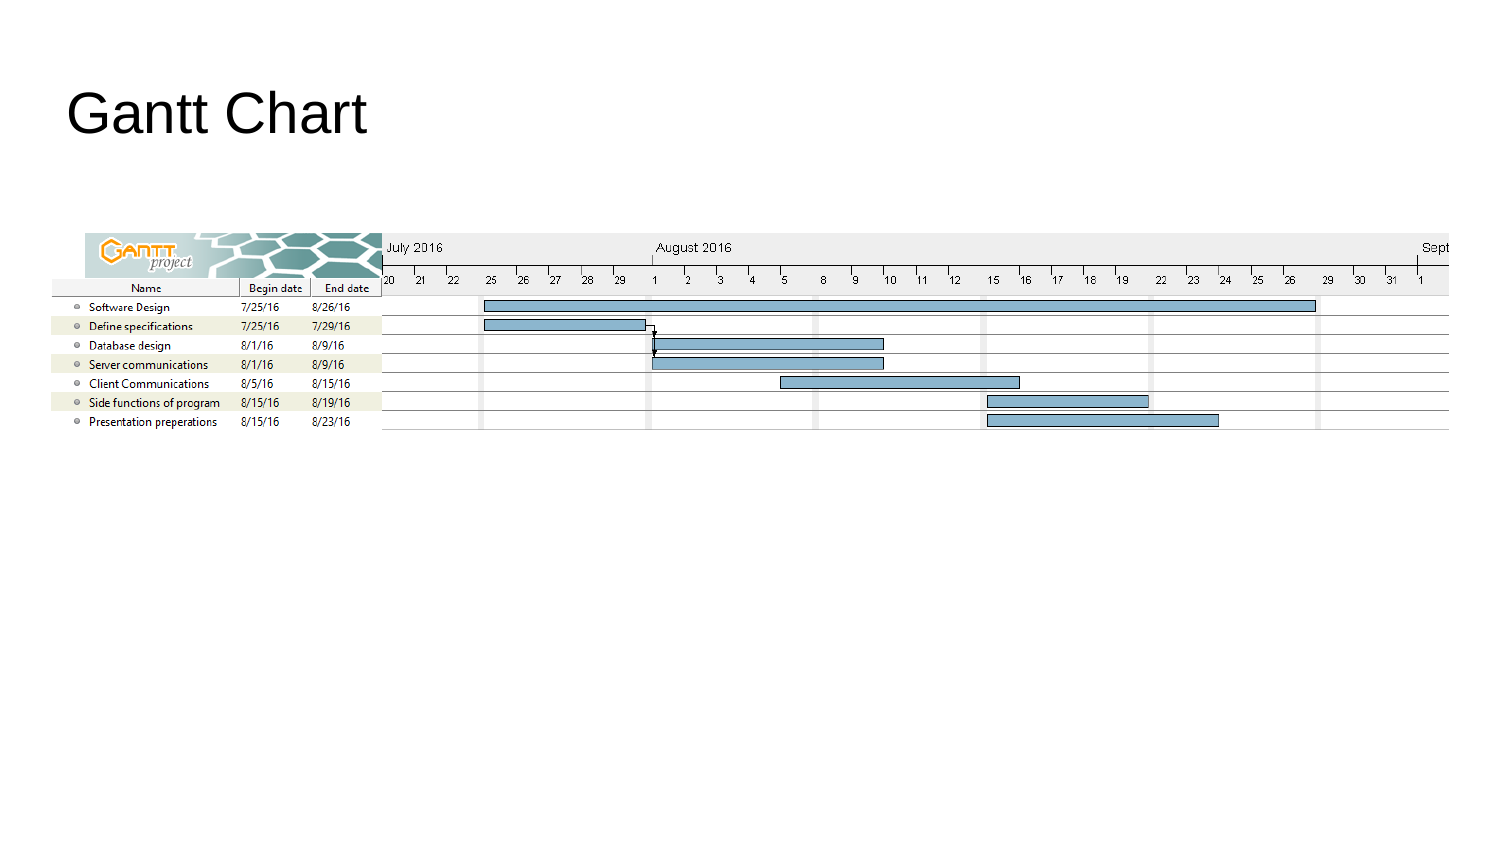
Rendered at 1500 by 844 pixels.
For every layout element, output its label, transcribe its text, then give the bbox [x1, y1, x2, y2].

title Gantt Chart [51, 60, 1449, 155]
picture [50, 188, 1450, 430]
